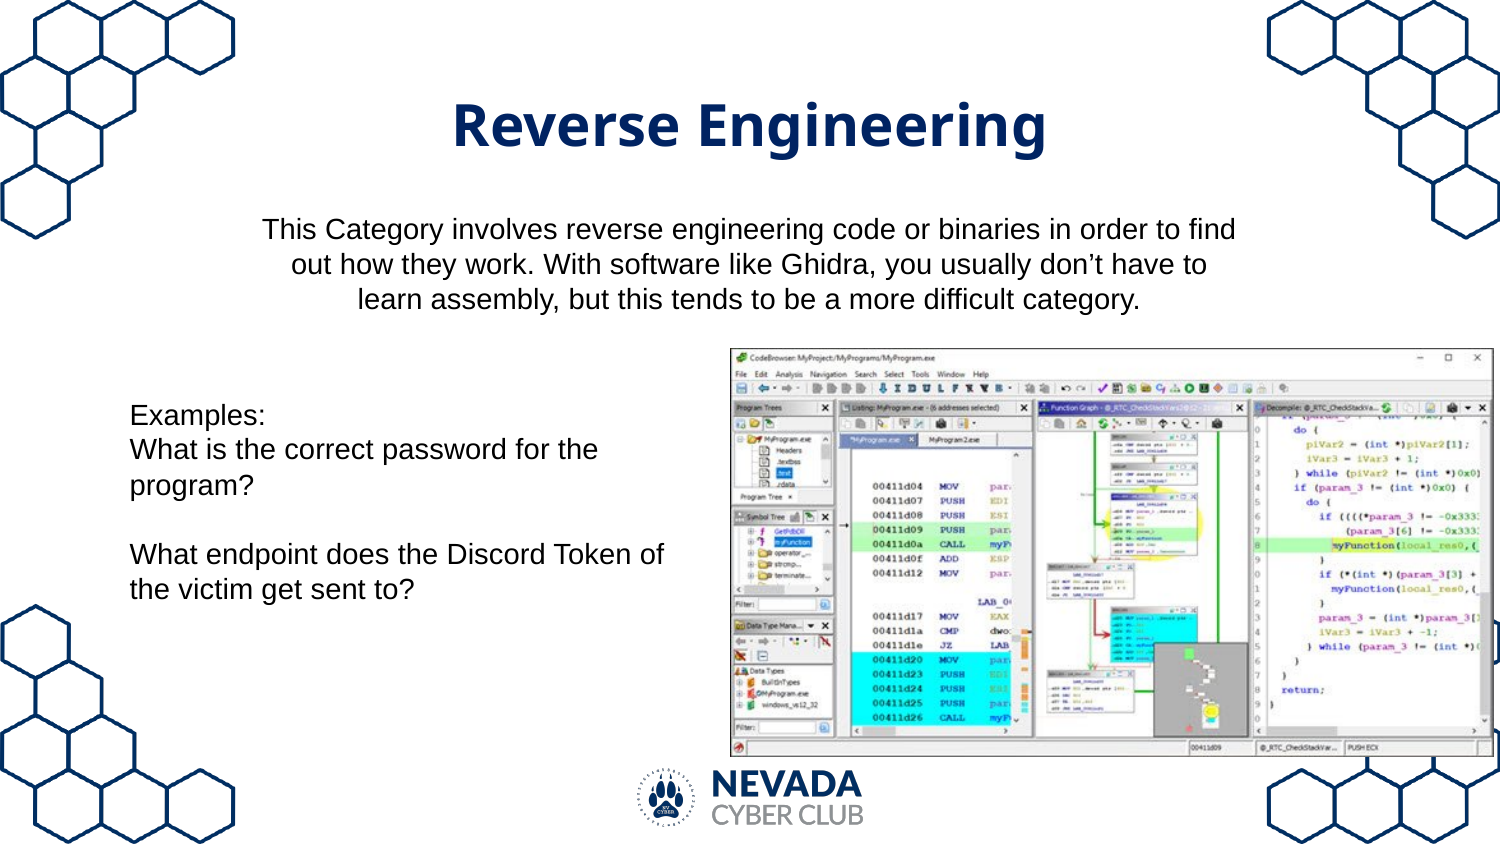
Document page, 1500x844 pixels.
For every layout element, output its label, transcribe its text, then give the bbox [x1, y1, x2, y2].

text_box This Category involves reverse engineering code or binaries in order to find out how they work. With software like Ghidra, you usually don’t have to learn assembly, but this tends to be a more difficult category. [243, 195, 1257, 331]
title Reverse Engineering [134, 72, 1366, 167]
text_box Examples: What is the correct password for the program? What endpoint does the Discord Token of the victim get sent to? [114, 380, 703, 656]
picture [0, 0, 1500, 844]
